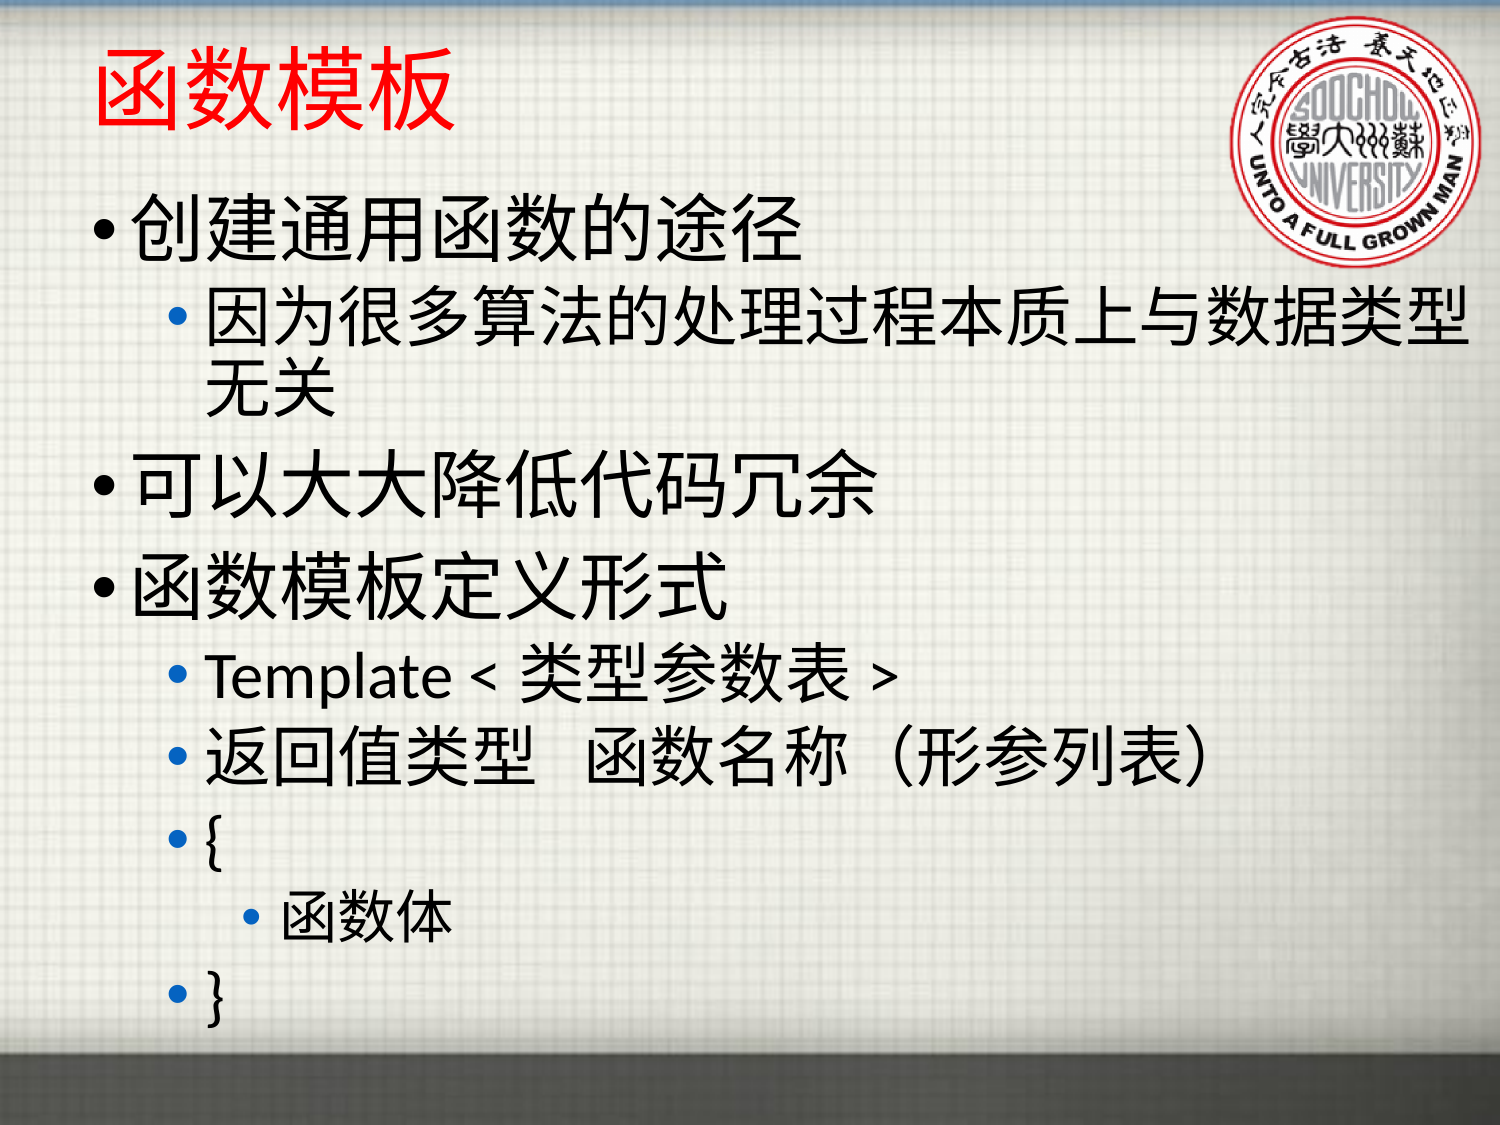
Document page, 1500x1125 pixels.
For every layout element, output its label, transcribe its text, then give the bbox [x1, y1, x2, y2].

picture [0, 0, 1500, 1125]
title 函数模板 [76, 0, 1427, 184]
list 创建通用函数的途径 因为很多算法的处理过程本质上与数据类型无关 可以大大降低代码冗余 函数模板定义形式 Template <类型参数表> 返回值类型 函数名称（形参列表） { 函数体 } [76, 184, 1500, 1087]
picture [1427, 0, 1500, 184]
